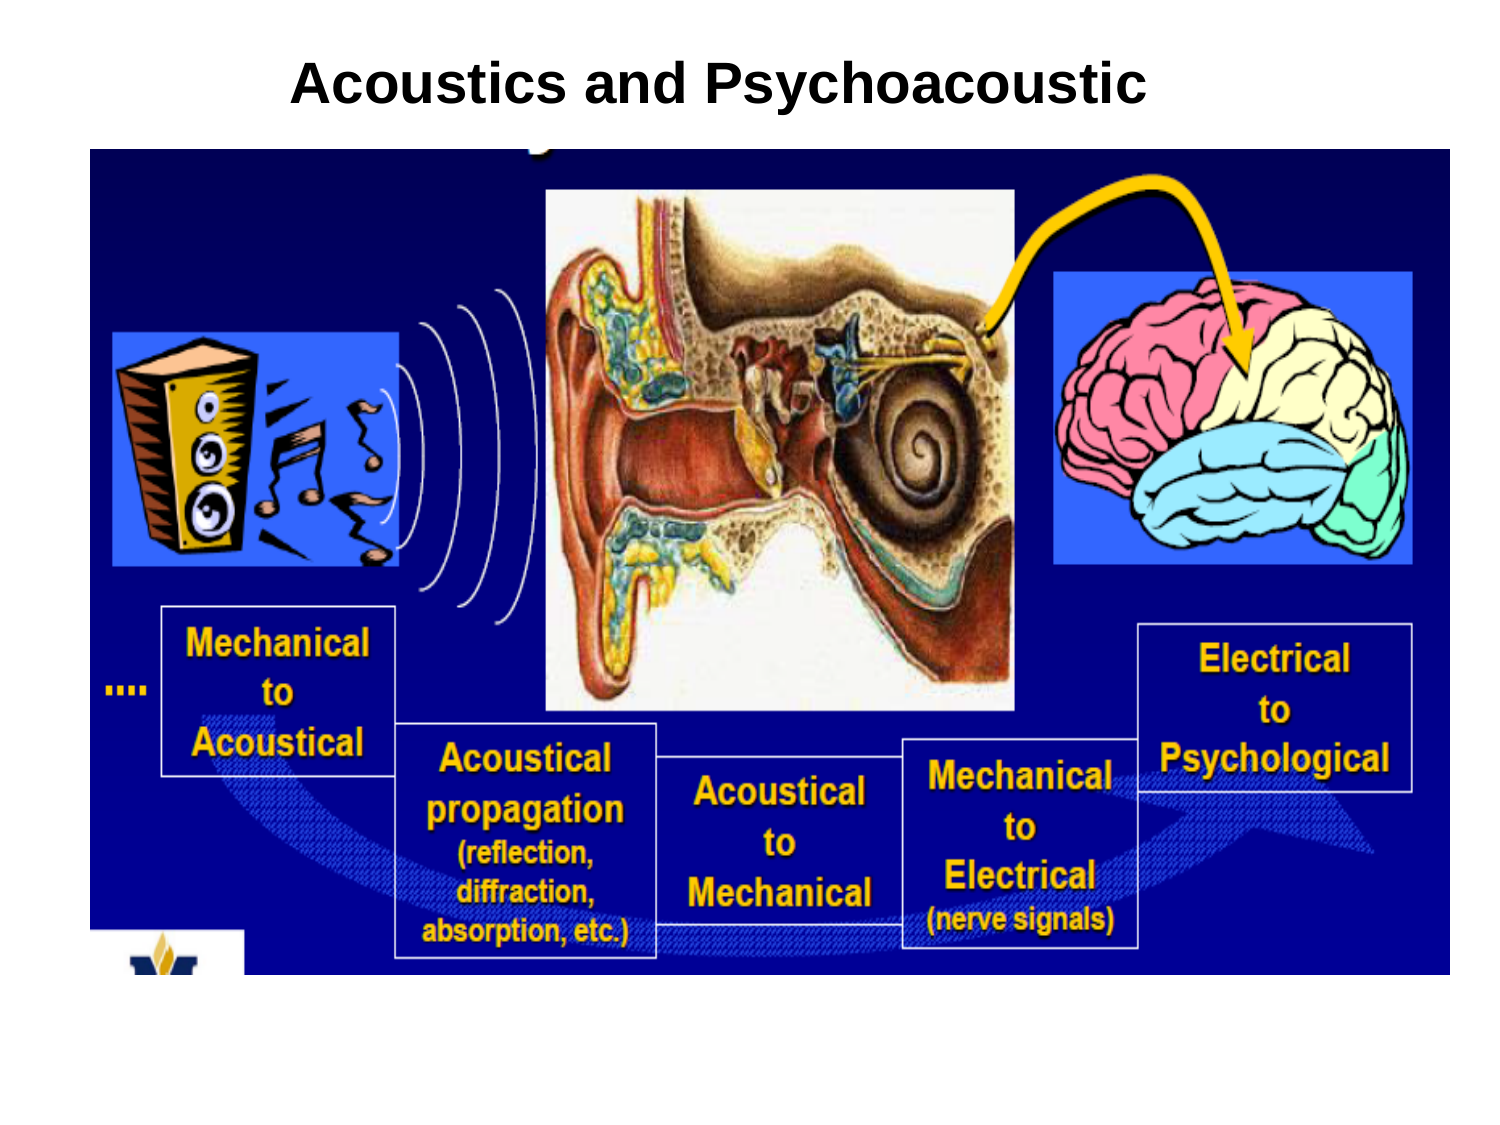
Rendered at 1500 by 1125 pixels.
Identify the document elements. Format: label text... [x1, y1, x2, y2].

picture [90, 149, 1451, 976]
text_box Acoustics and Psychoacoustic [274, 37, 1263, 123]
